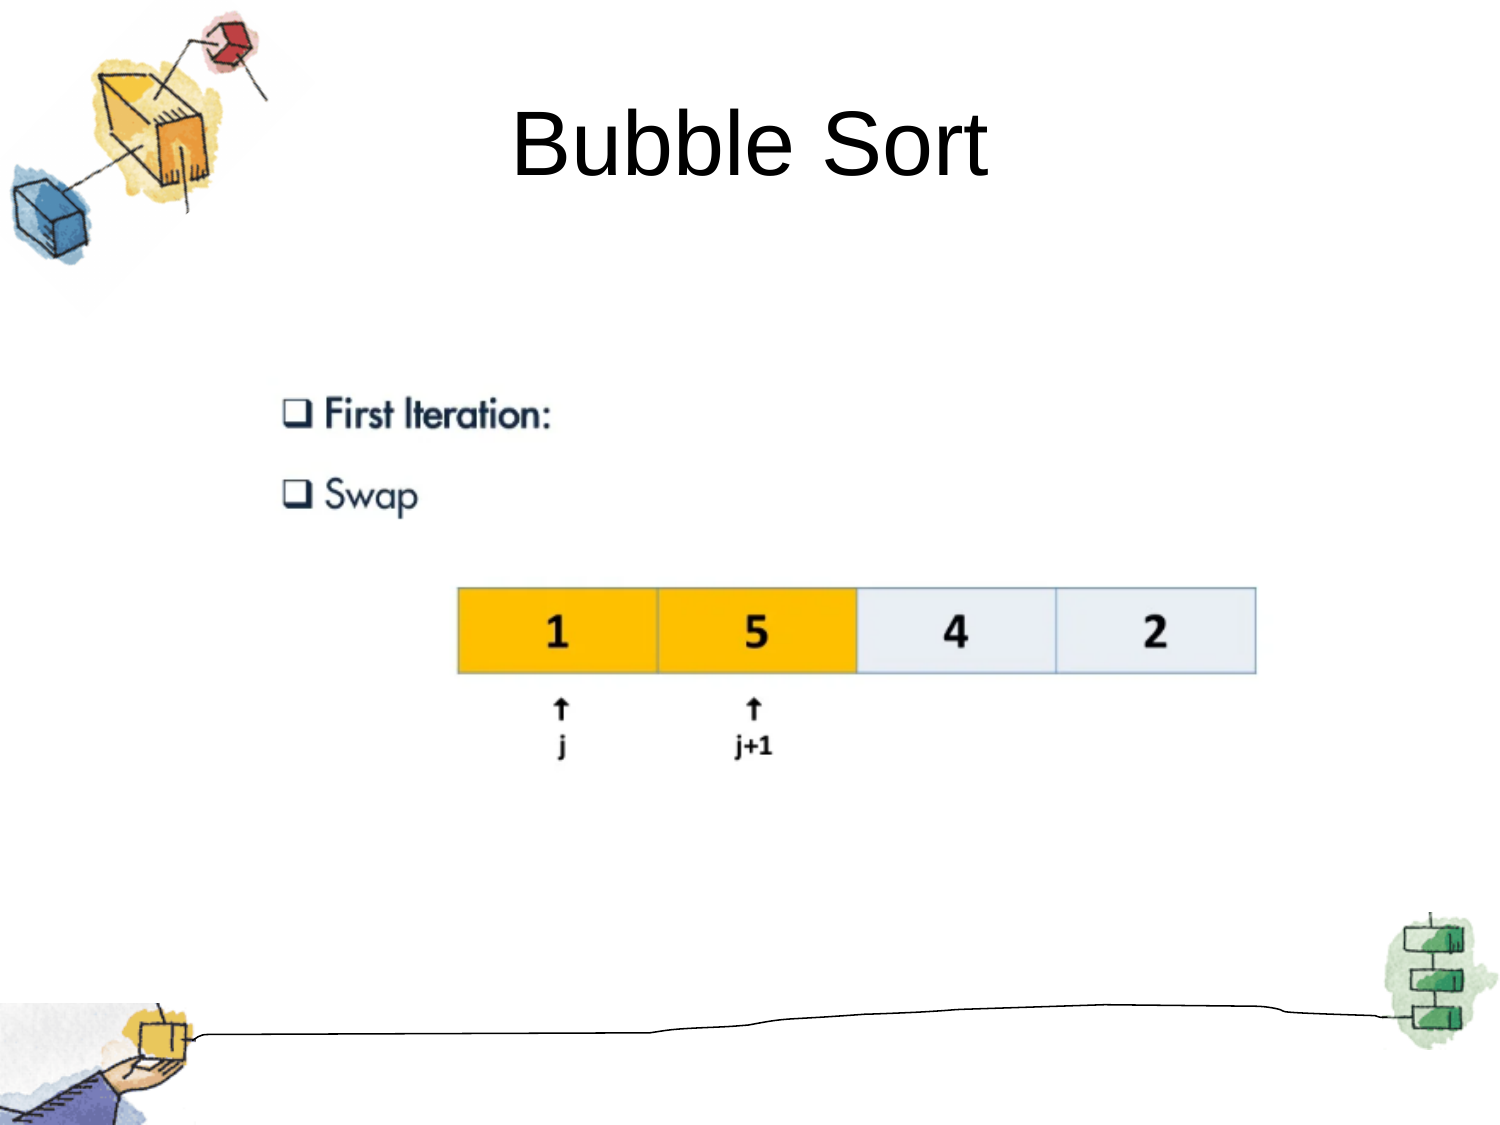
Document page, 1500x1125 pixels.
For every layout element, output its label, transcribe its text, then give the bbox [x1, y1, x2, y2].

picture [0, 85, 167, 316]
picture [0, 1003, 196, 1125]
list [262, 374, 1320, 826]
picture [114, 0, 274, 44]
picture [1382, 912, 1500, 1050]
title Bubble Sort [74, 44, 1426, 233]
